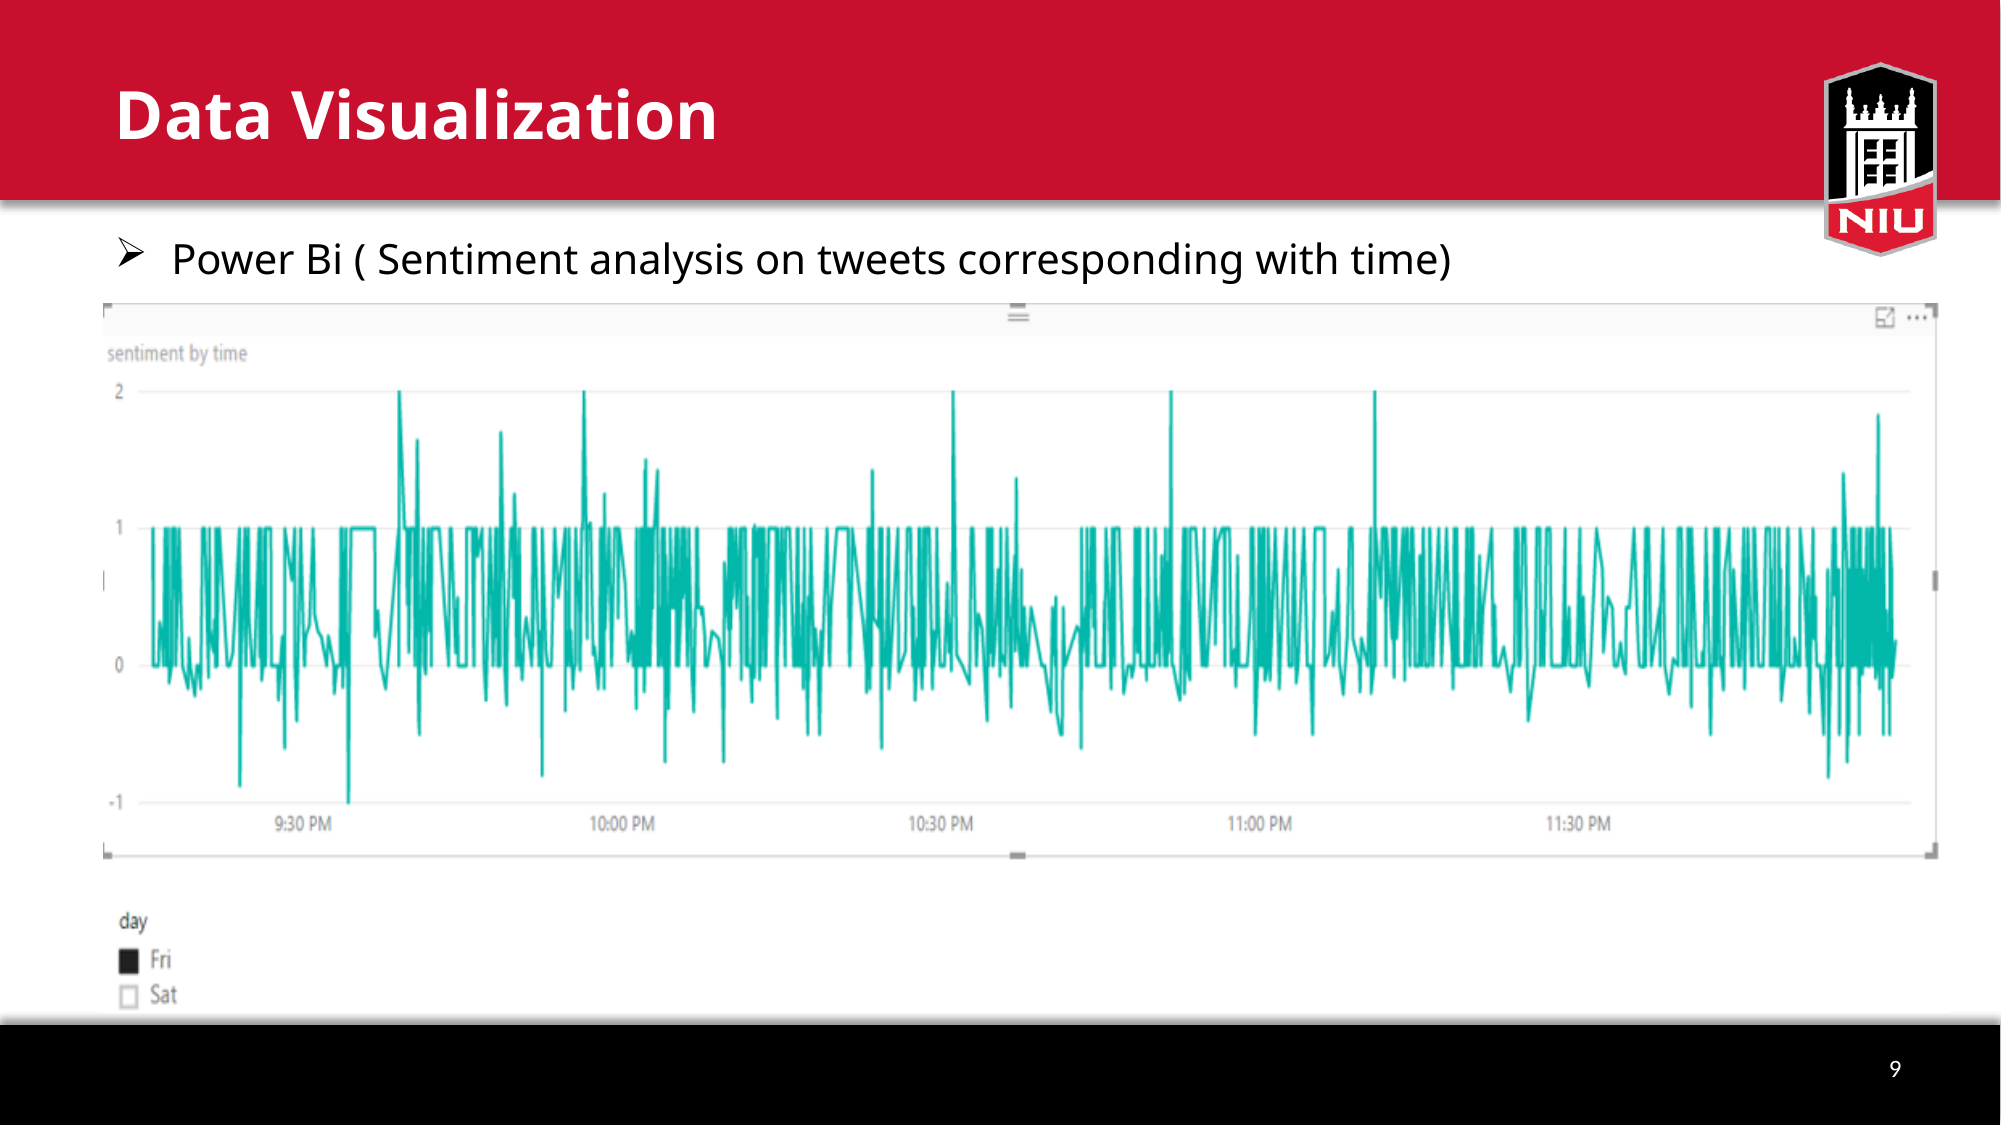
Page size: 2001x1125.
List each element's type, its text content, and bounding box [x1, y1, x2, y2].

title Data Visualization [99, 24, 1750, 200]
list Power Bi ( Sentiment analysis on tweets corresponding with time) [99, 224, 1817, 304]
picture [103, 303, 1951, 1013]
picture [1824, 62, 1937, 257]
slide_number 9 [1616, 1037, 1917, 1098]
